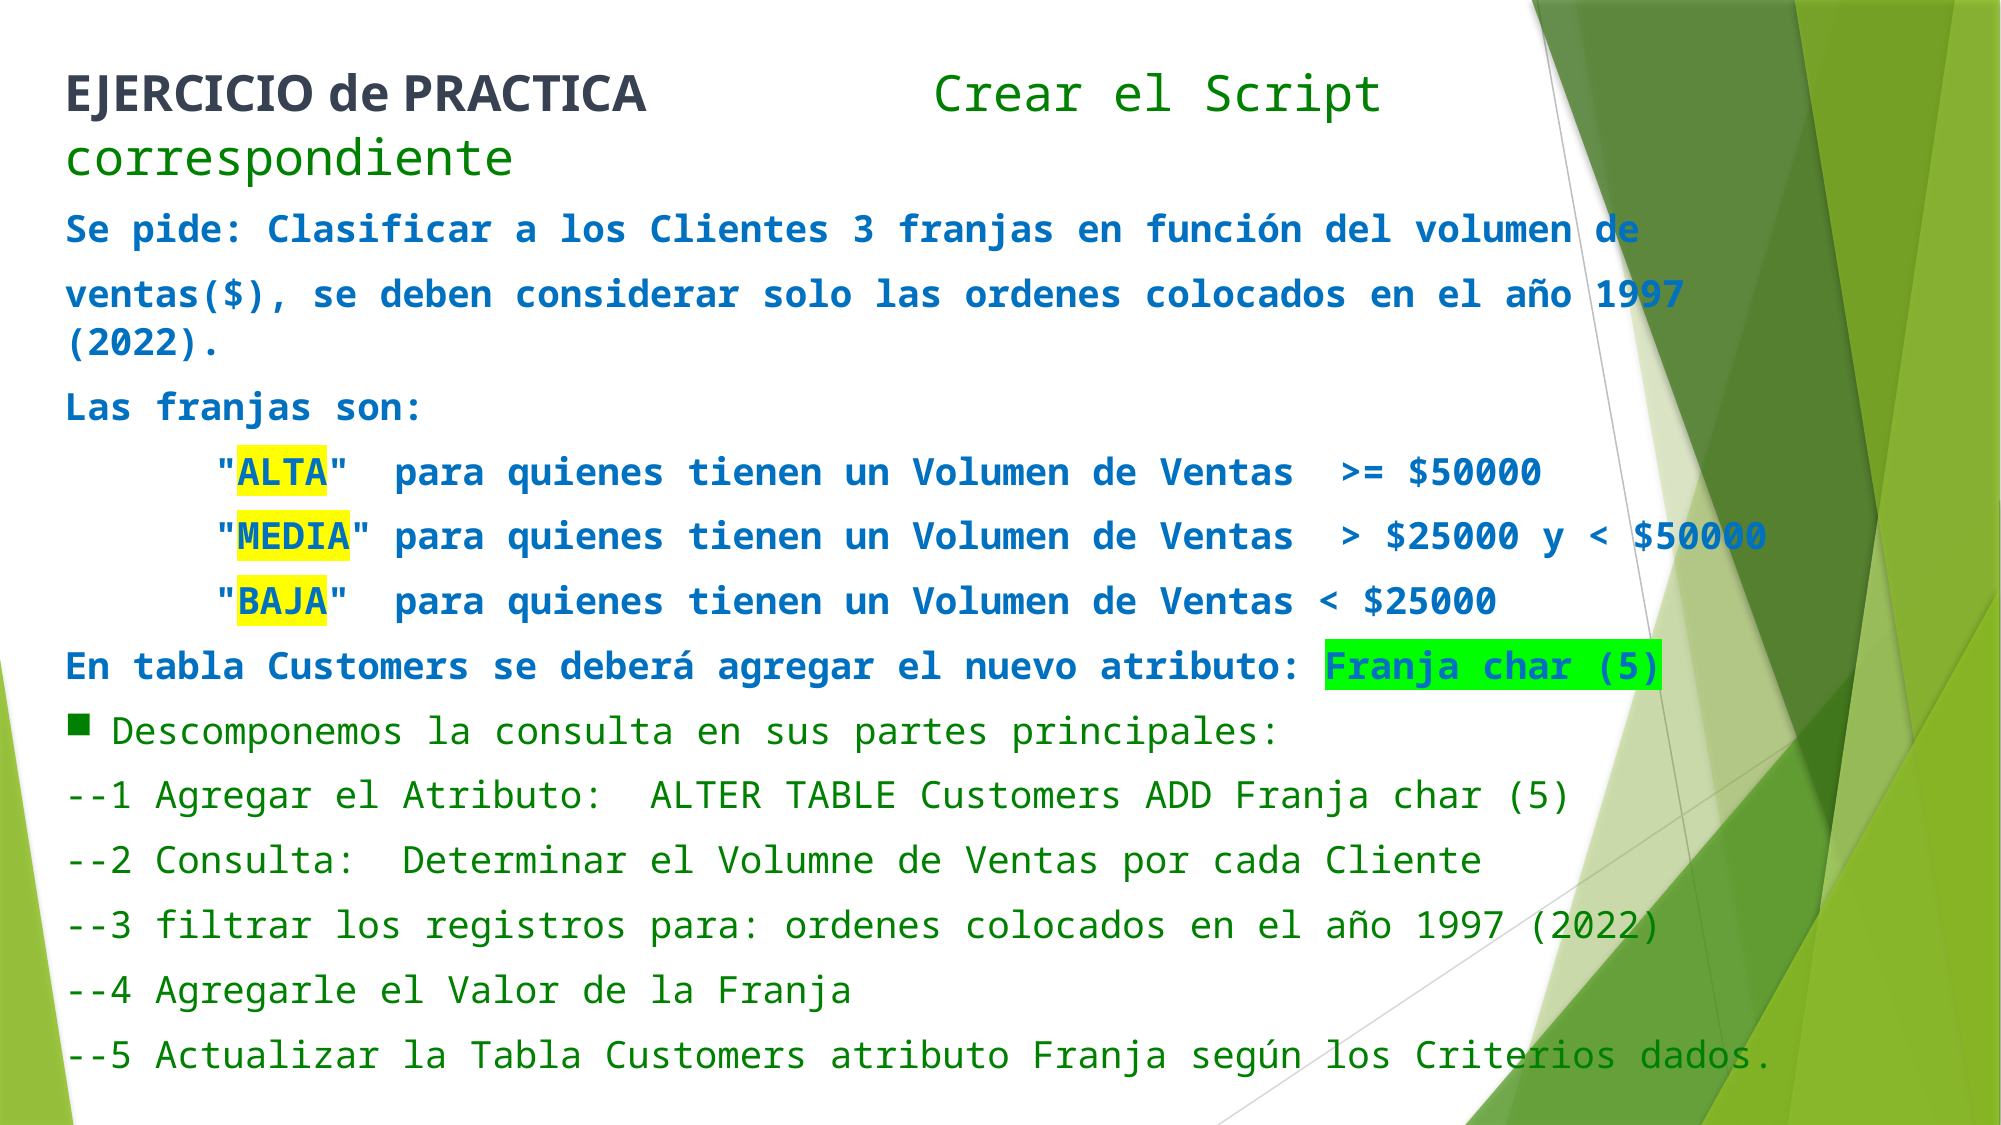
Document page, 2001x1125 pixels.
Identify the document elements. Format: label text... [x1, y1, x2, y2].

text_box EJERCICIO de PRACTICA Crear el Script correspondiente Se pide: Clasificar a los Clientes 3 franjas en función del volumen de ventas($), se deben considerar solo las ordenes colocados en el año 1997 (2022). Las franjas son: "ALTA" para quienes tienen un Volumen de Ventas >= $50000 "MEDIA" para quienes tienen un Volumen de Ventas > $25000 y < $50000 "BAJA" para quienes tienen un Volumen de Ventas < $25000 En tabla Customers se deberá agregar el nuevo atributo: Franja char (5) Descomponemos la consulta en sus partes principales: --1 Agregar el Atributo: ALTER TABLE Customers ADD Franja char (5) --2 Consulta: Determinar el Volumne de Ventas por cada Cliente --3 filtrar los registros para: ordenes colocados en el año 1997 (2022) --4 Agregarle el Valor de la Franja --5 Actualizar la Tabla Customers atributo Franja según los Criterios dados. [50, 49, 1870, 1125]
